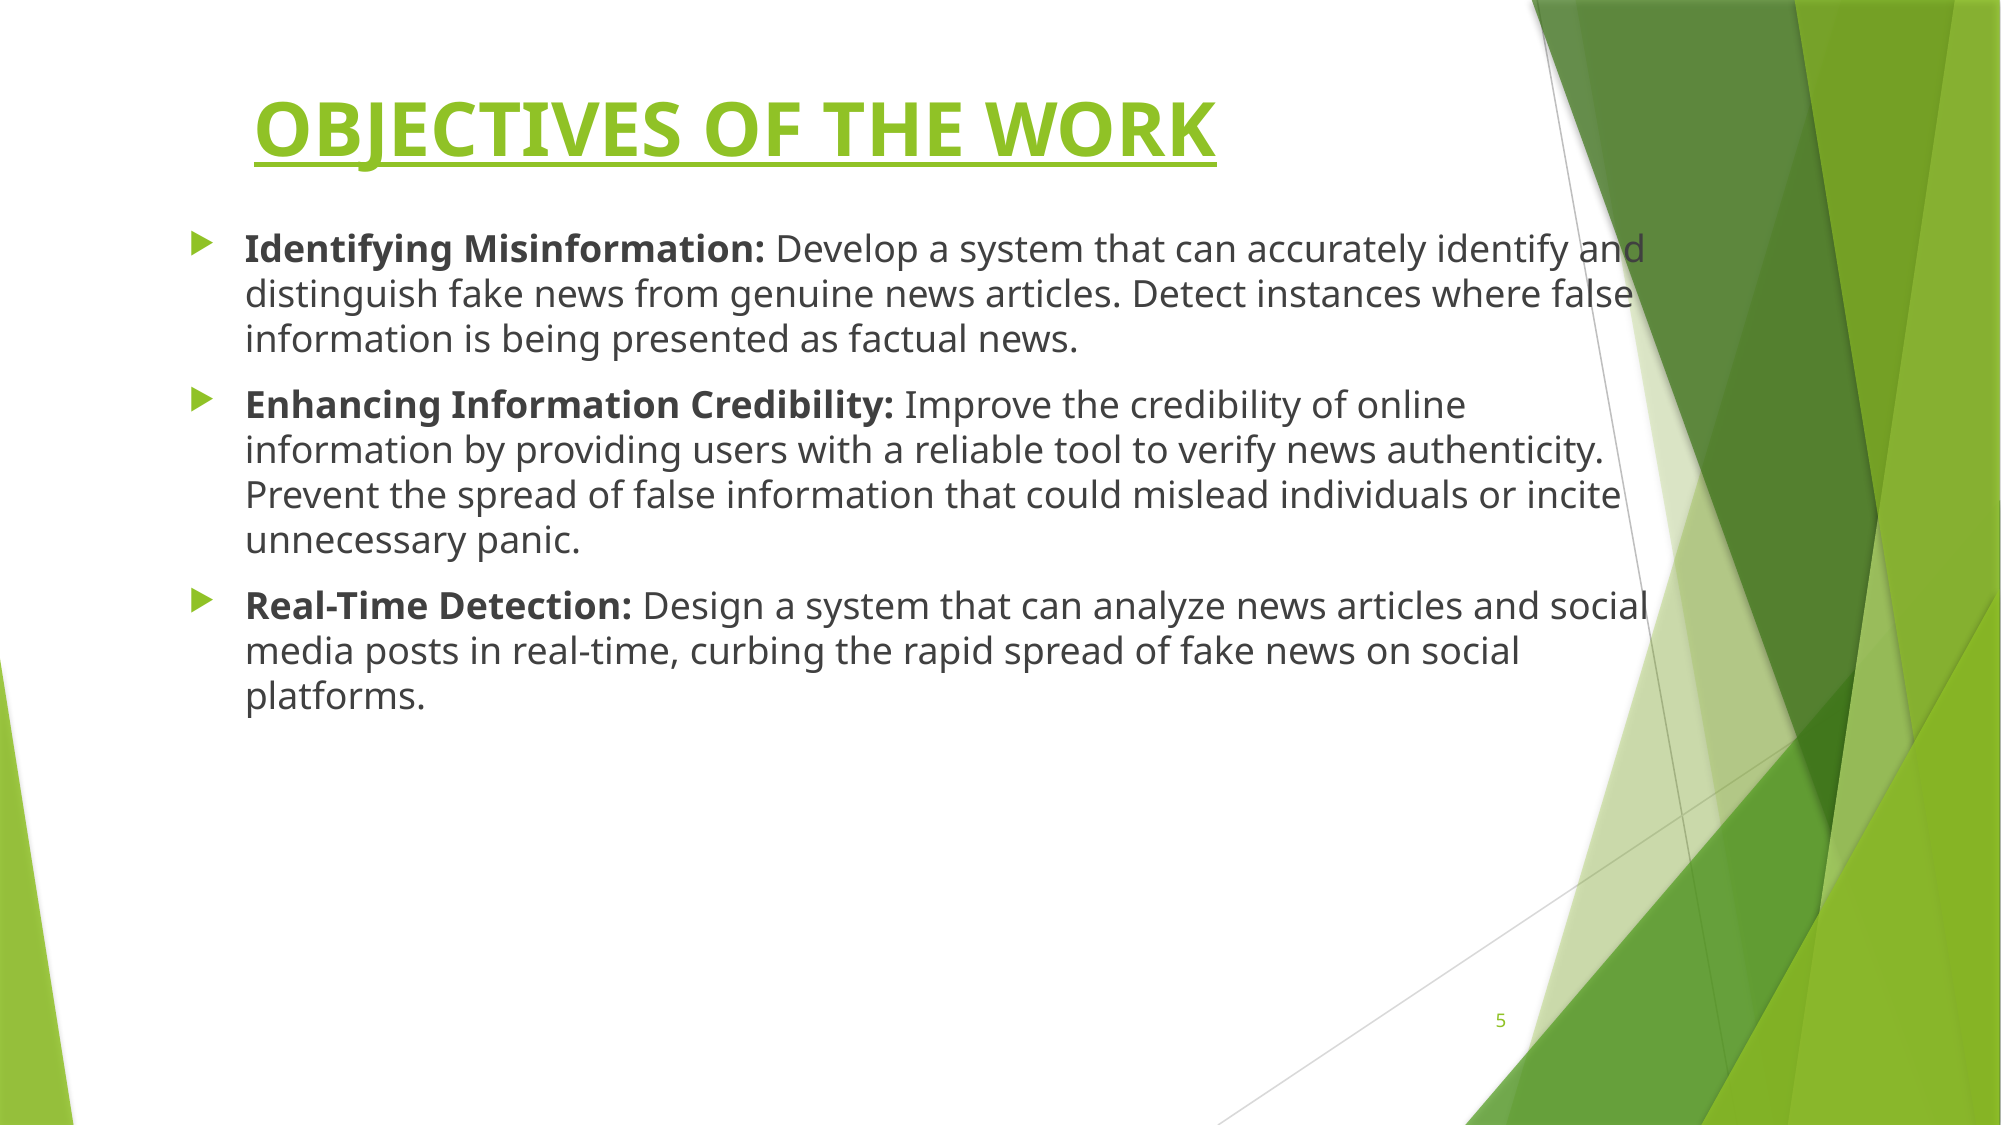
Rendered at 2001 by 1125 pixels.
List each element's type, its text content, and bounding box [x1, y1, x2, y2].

slide_number 5 [1409, 991, 1522, 1051]
list Identifying Misinformation: Develop a system that can accurately identify and distinguish fake news from genuine news articles. Detect instances where false information is being presented as factual news. Enhancing Information Credibility: Improve the credibility of online information by providing users with a reliable tool to verify news authenticity. Prevent the spread of false information that could mislead individuals or incite unnecessary panic. Real-Time Detection: Design a system that can analyze news articles and social media posts in real-time, curbing the rapid spread of fake news on social platforms. [173, 217, 1666, 948]
title OBJECTIVES OF THE WORK [239, 74, 1883, 412]
